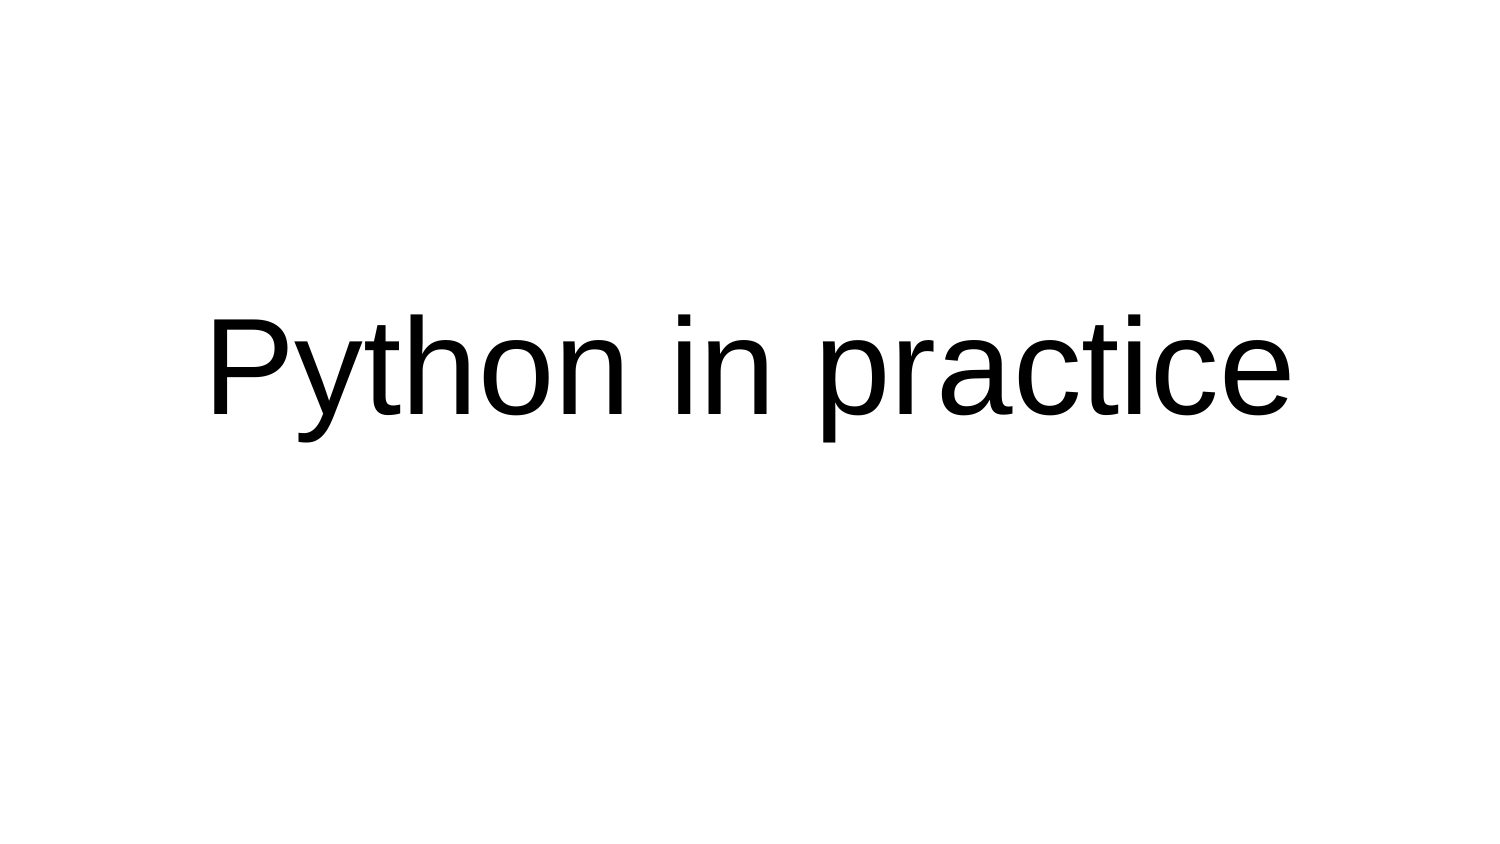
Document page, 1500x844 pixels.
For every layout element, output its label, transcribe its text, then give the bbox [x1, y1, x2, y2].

title Python in practice [51, 122, 1449, 459]
